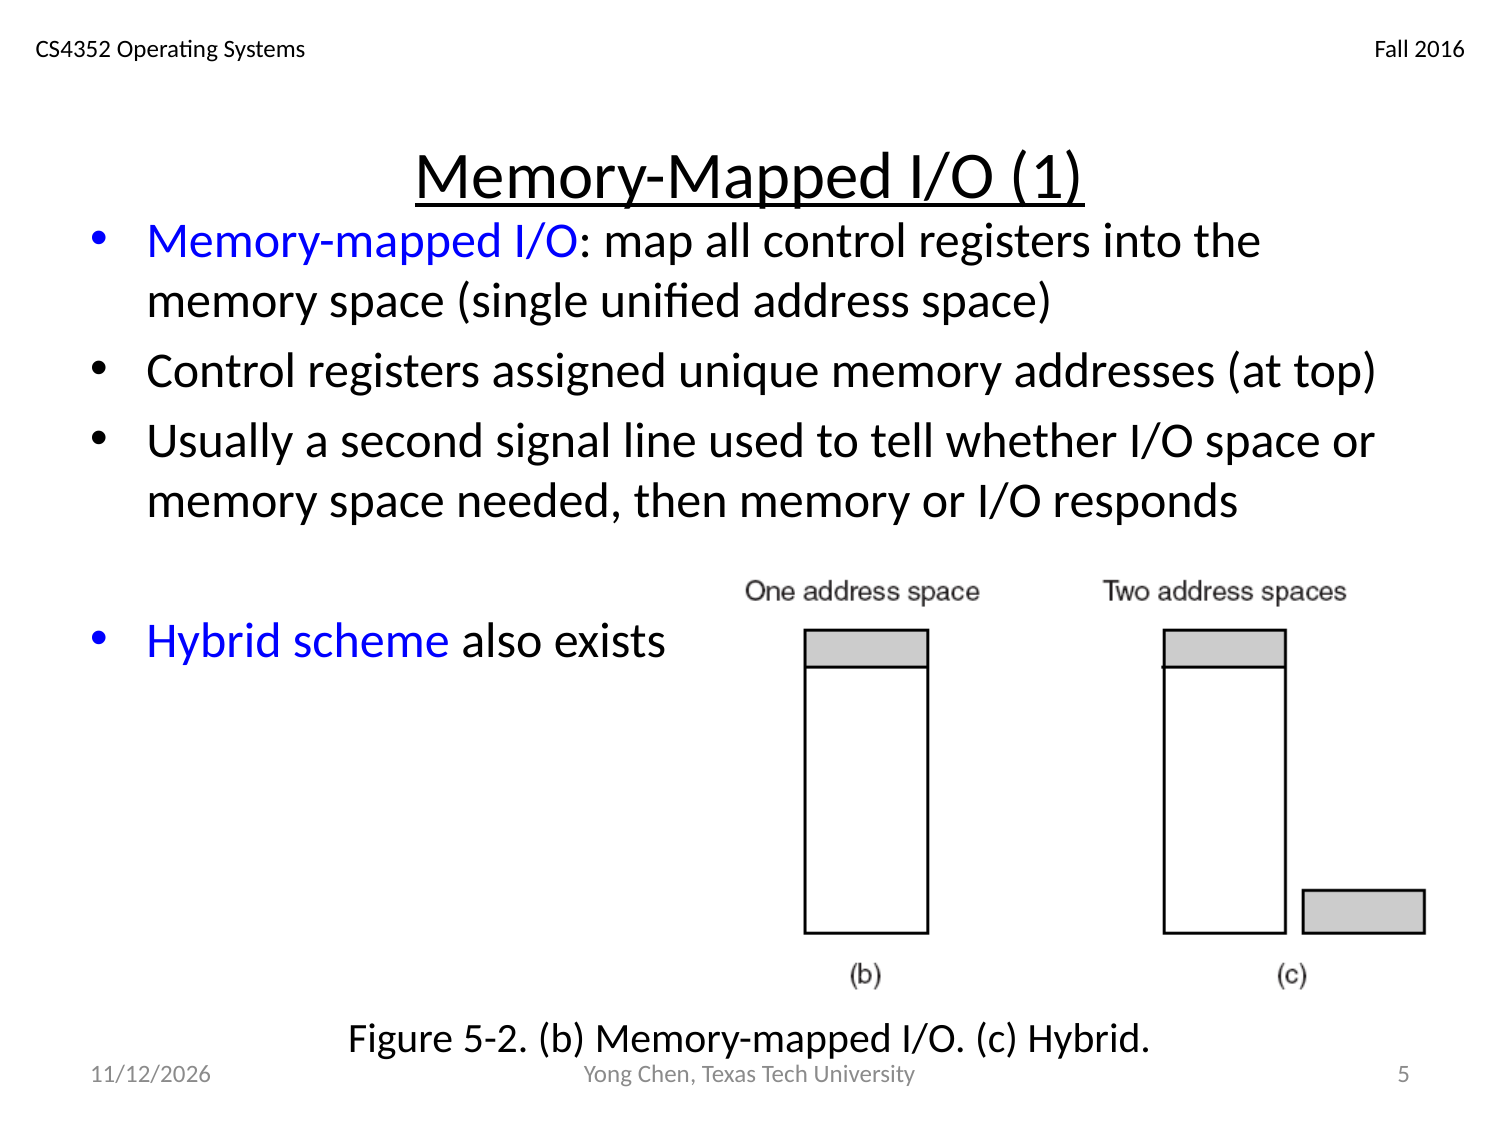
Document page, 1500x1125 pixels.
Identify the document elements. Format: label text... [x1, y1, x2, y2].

text_box Memory-mapped I/O: map all control registers into the memory space (single unified address space) Control registers assigned unique memory addresses (at top) Usually a second signal line used to tell whether I/O space or memory space needed, then memory or I/O responds Hybrid scheme also exists [74, 199, 1425, 1032]
picture [717, 560, 1439, 1004]
title Memory-Mapped I/O (1) [75, 124, 1425, 199]
list Figure 5-2. (b) Memory-mapped I/O. (c) Hybrid. [0, 1003, 1500, 1125]
